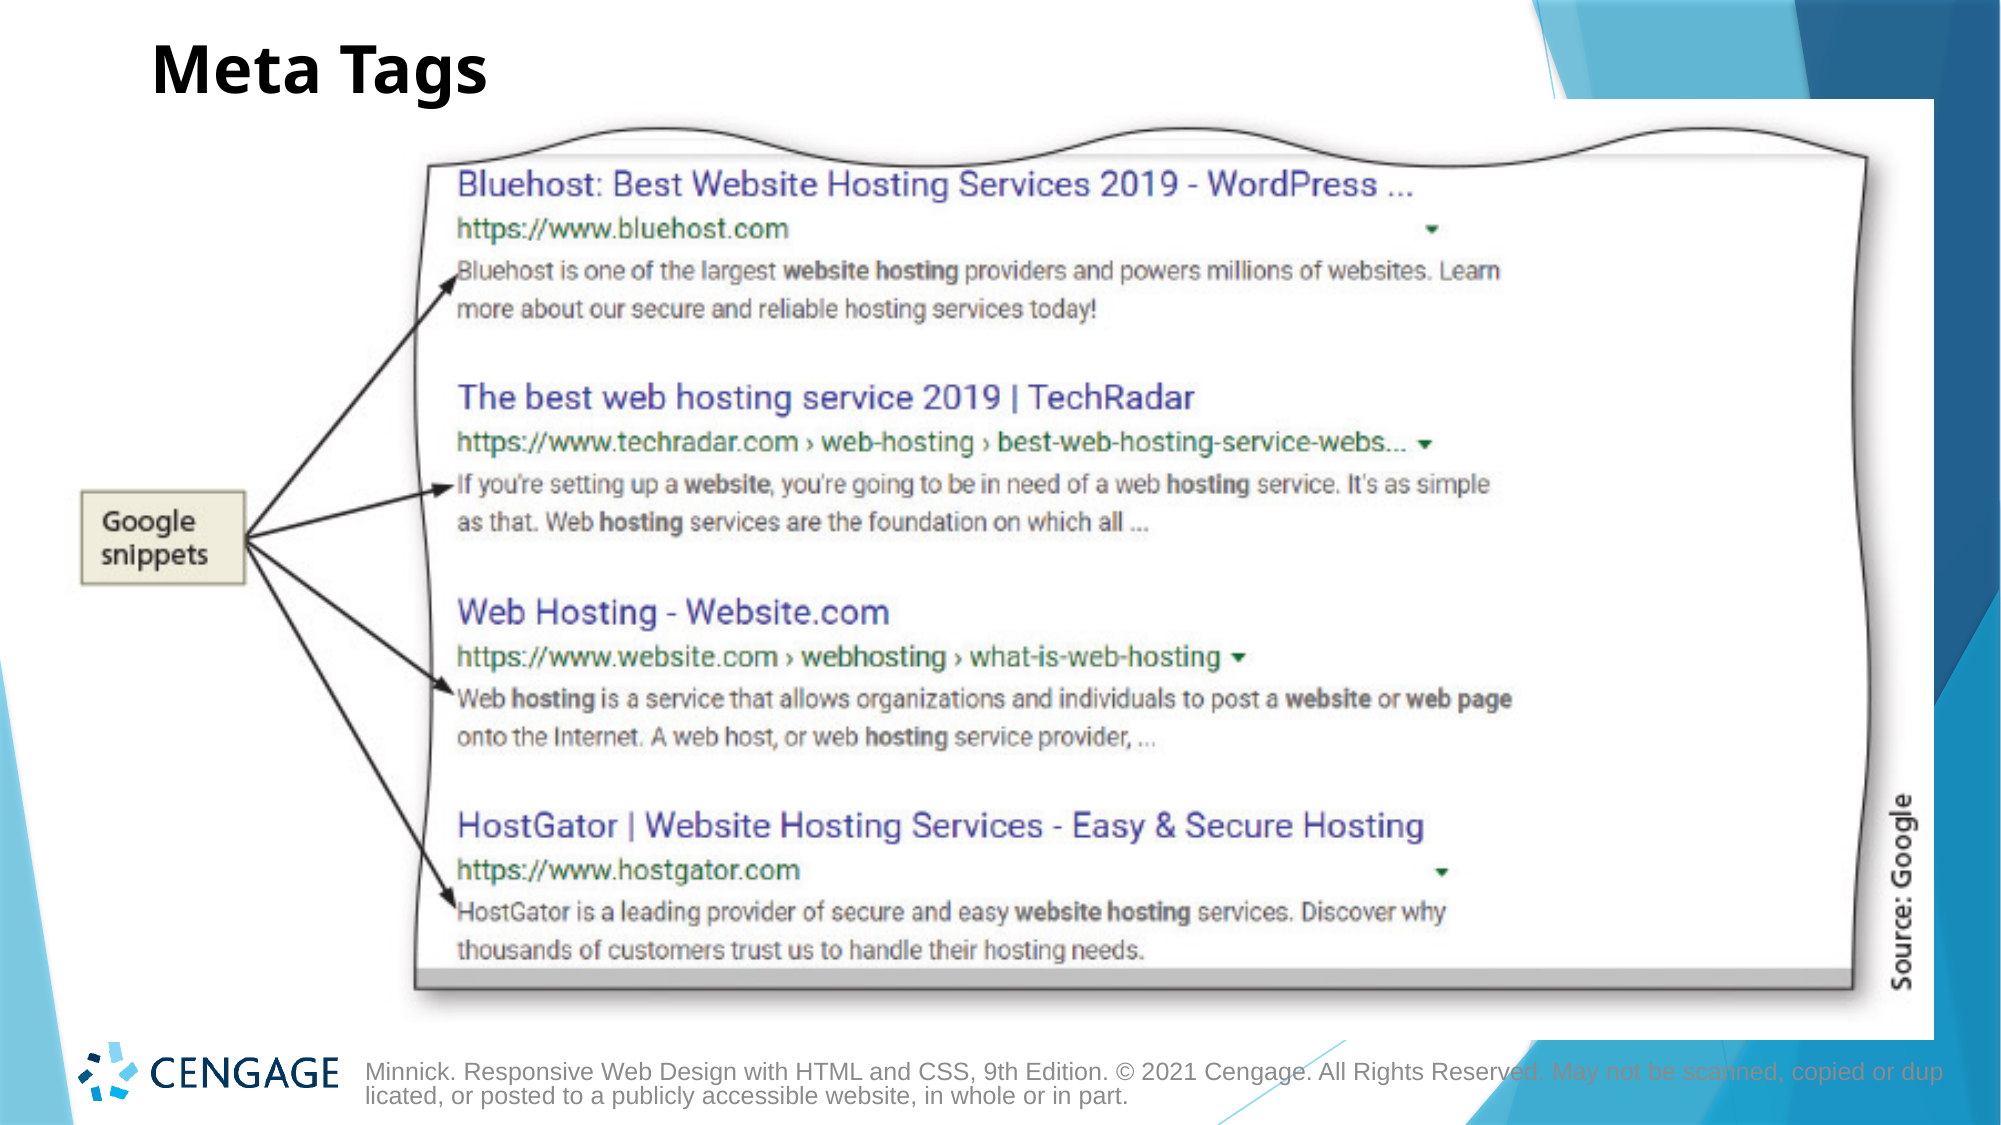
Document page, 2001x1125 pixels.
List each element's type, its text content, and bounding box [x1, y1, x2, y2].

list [66, 99, 1934, 1041]
picture [78, 1042, 338, 1101]
title Meta Tags [135, 19, 1861, 98]
footer Minnick. Responsive Web Design with HTML and CSS, 9th Edition. © 2021 Cengage. All Rights Reserved. May not be scanned, copied or duplicated, or posted to a publicly accessible website, in whole or in part. [350, 1040, 1967, 1100]
